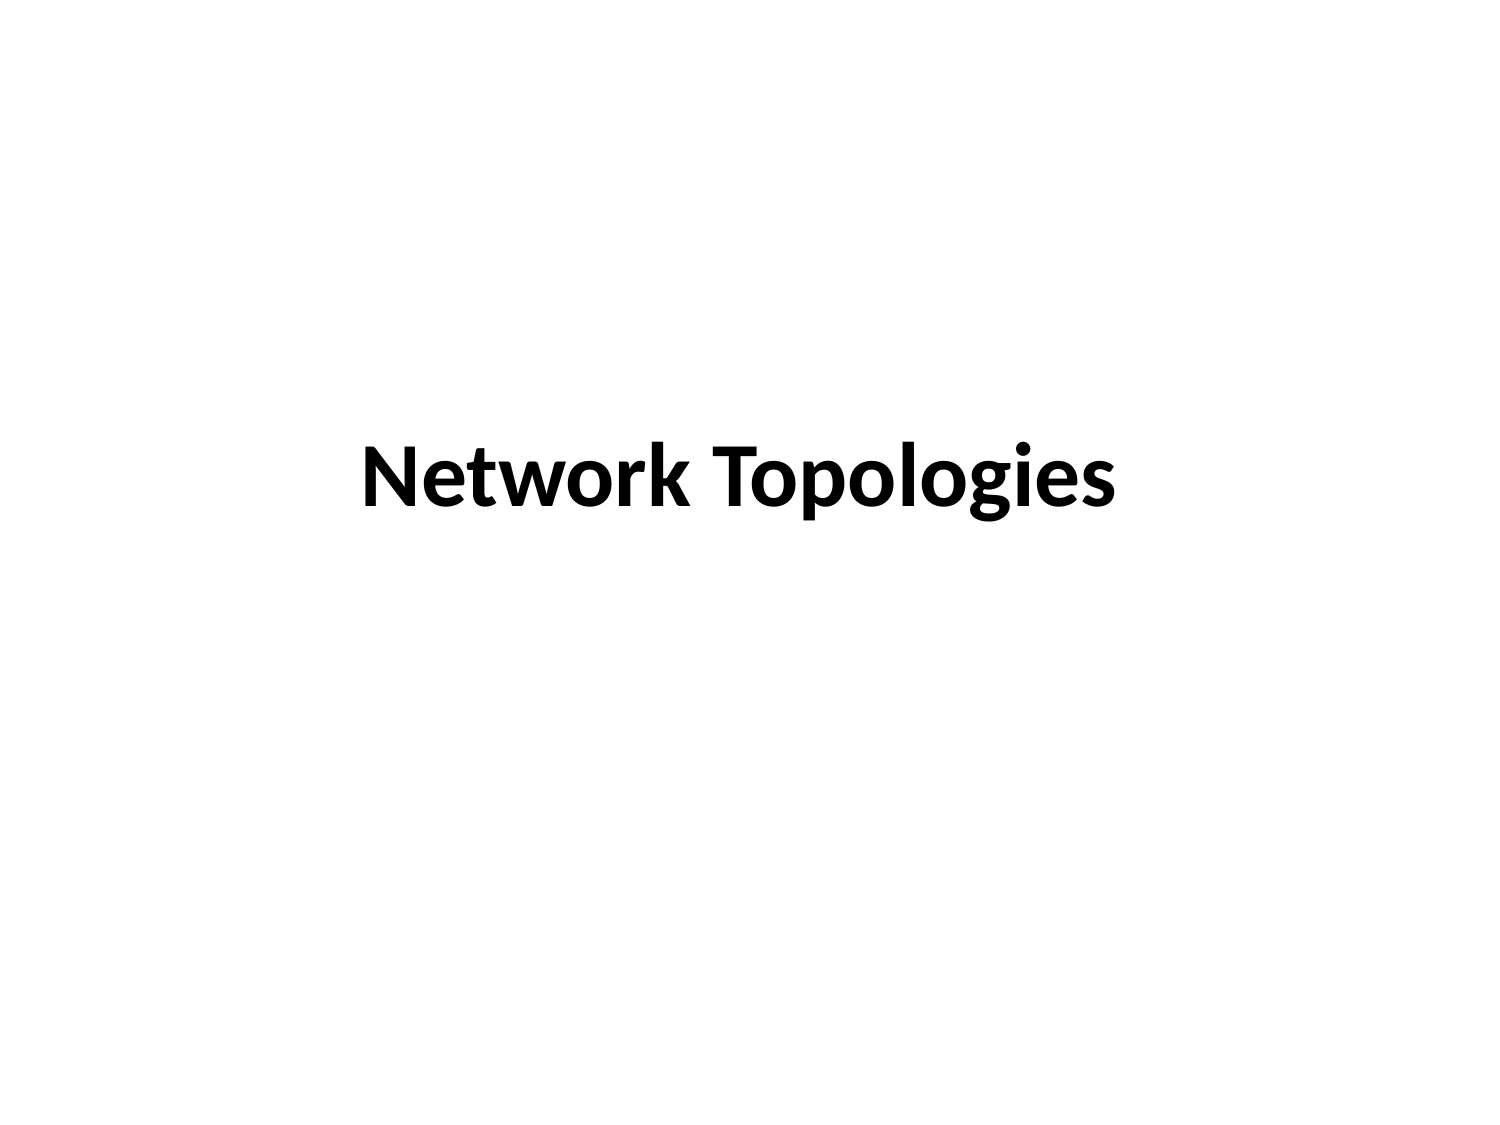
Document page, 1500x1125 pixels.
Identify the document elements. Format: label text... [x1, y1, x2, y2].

title Network Topologies [112, 349, 1388, 591]
